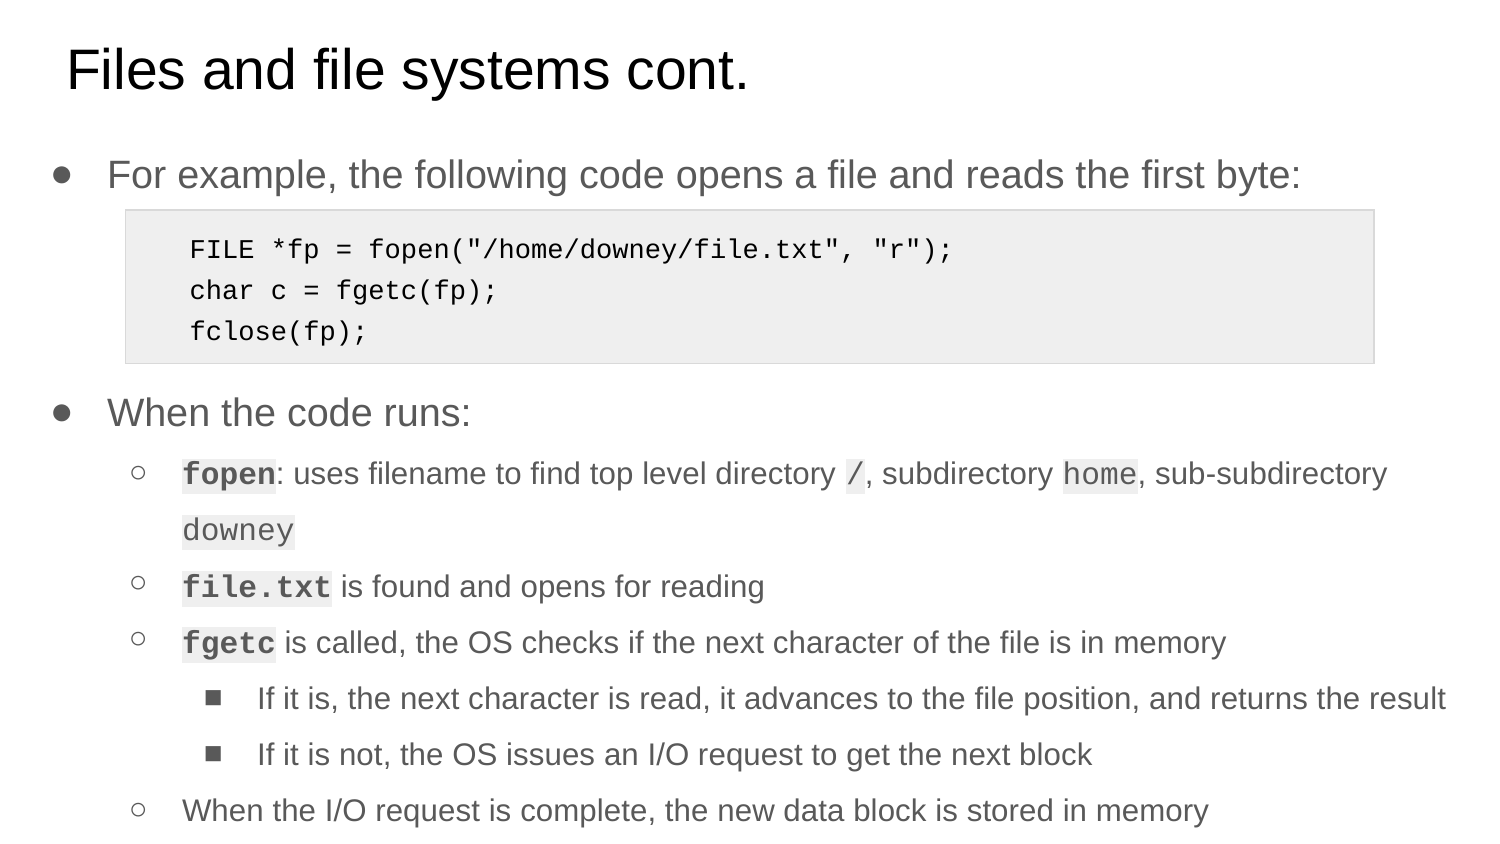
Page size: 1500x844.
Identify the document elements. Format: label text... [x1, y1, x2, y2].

title Files and file systems cont. [51, 23, 1449, 117]
table_header FILE *fp = fopen("/home/downey/file.txt", "r"); char c = fgetc(fp); fclose(fp); [126, 211, 1373, 363]
list For example, the following code opens a file and reads the first byte: When the code runs: fopen: uses filename to find top level directory /, subdirectory home, sub-subdirectory downey file.txt is found and opens for reading fgetc is called, the OS checks if the next character of the file is in memory If it is, the next character is read, it advances to the file position, and returns the result If it is not, the OS issues an I/O request to get the next block When the I/O request is complete, the new data block is stored in memory [17, 126, 1473, 832]
